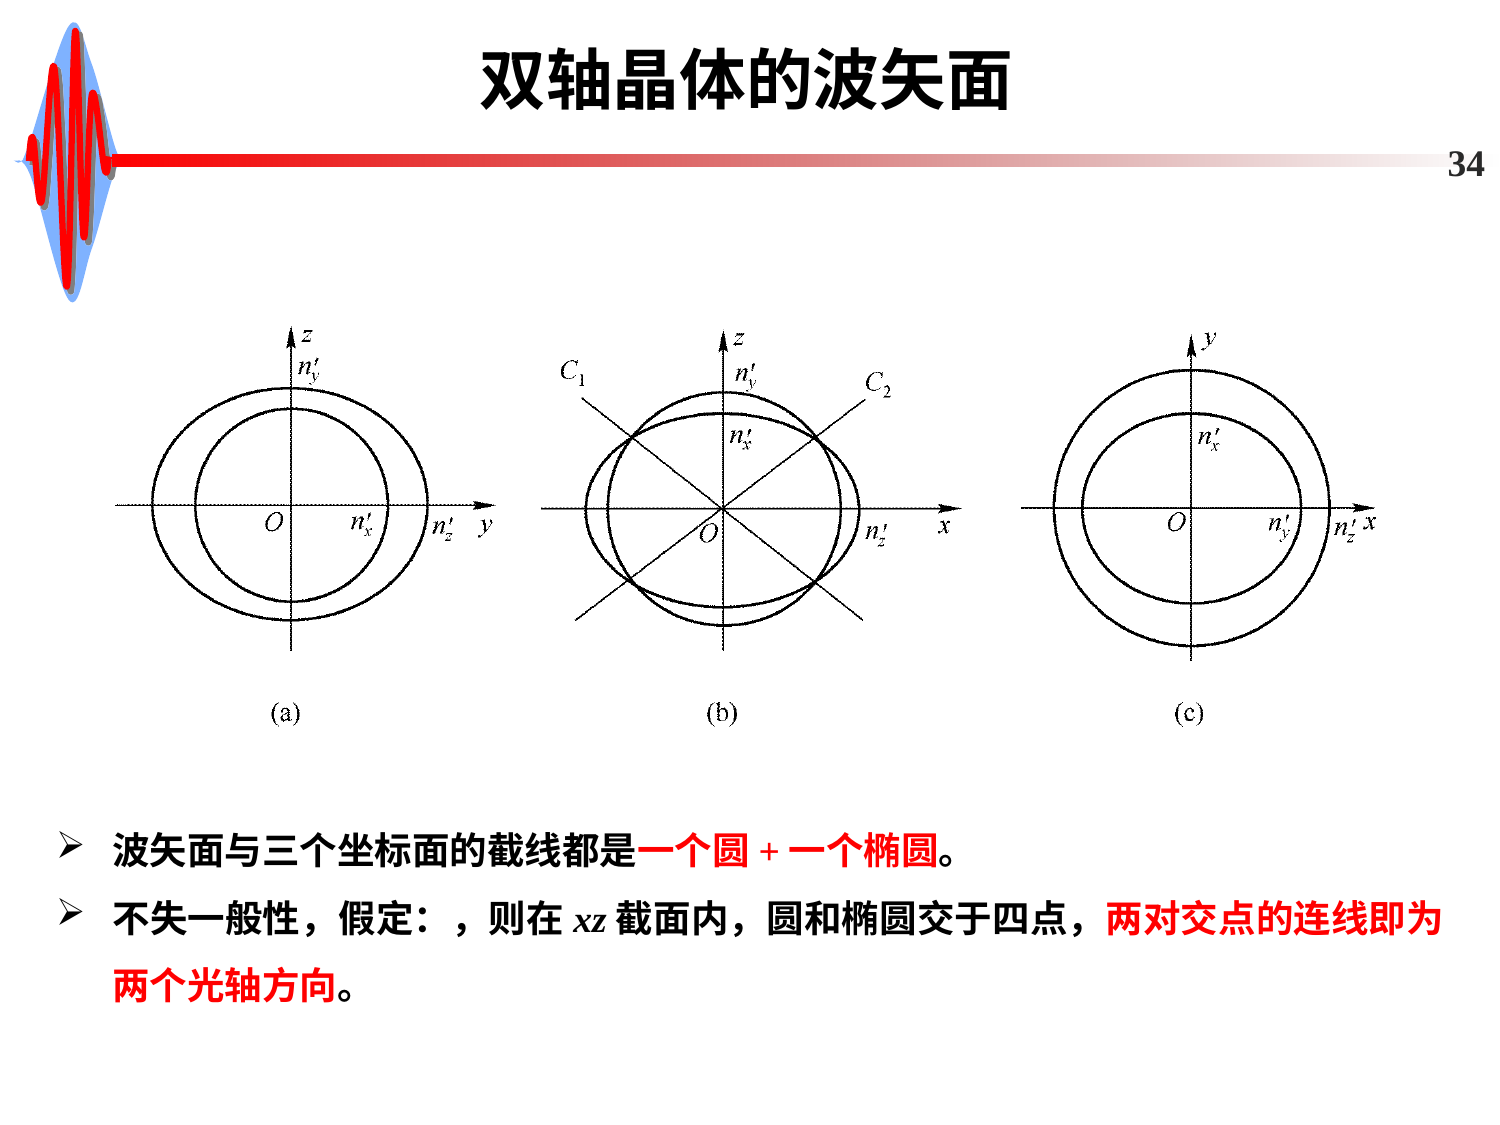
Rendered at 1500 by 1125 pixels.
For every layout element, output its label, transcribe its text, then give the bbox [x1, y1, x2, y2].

picture [104, 314, 1396, 740]
slide_number 34 [1370, 143, 1500, 180]
title 双轴晶体的波矢面 [159, 19, 1334, 137]
